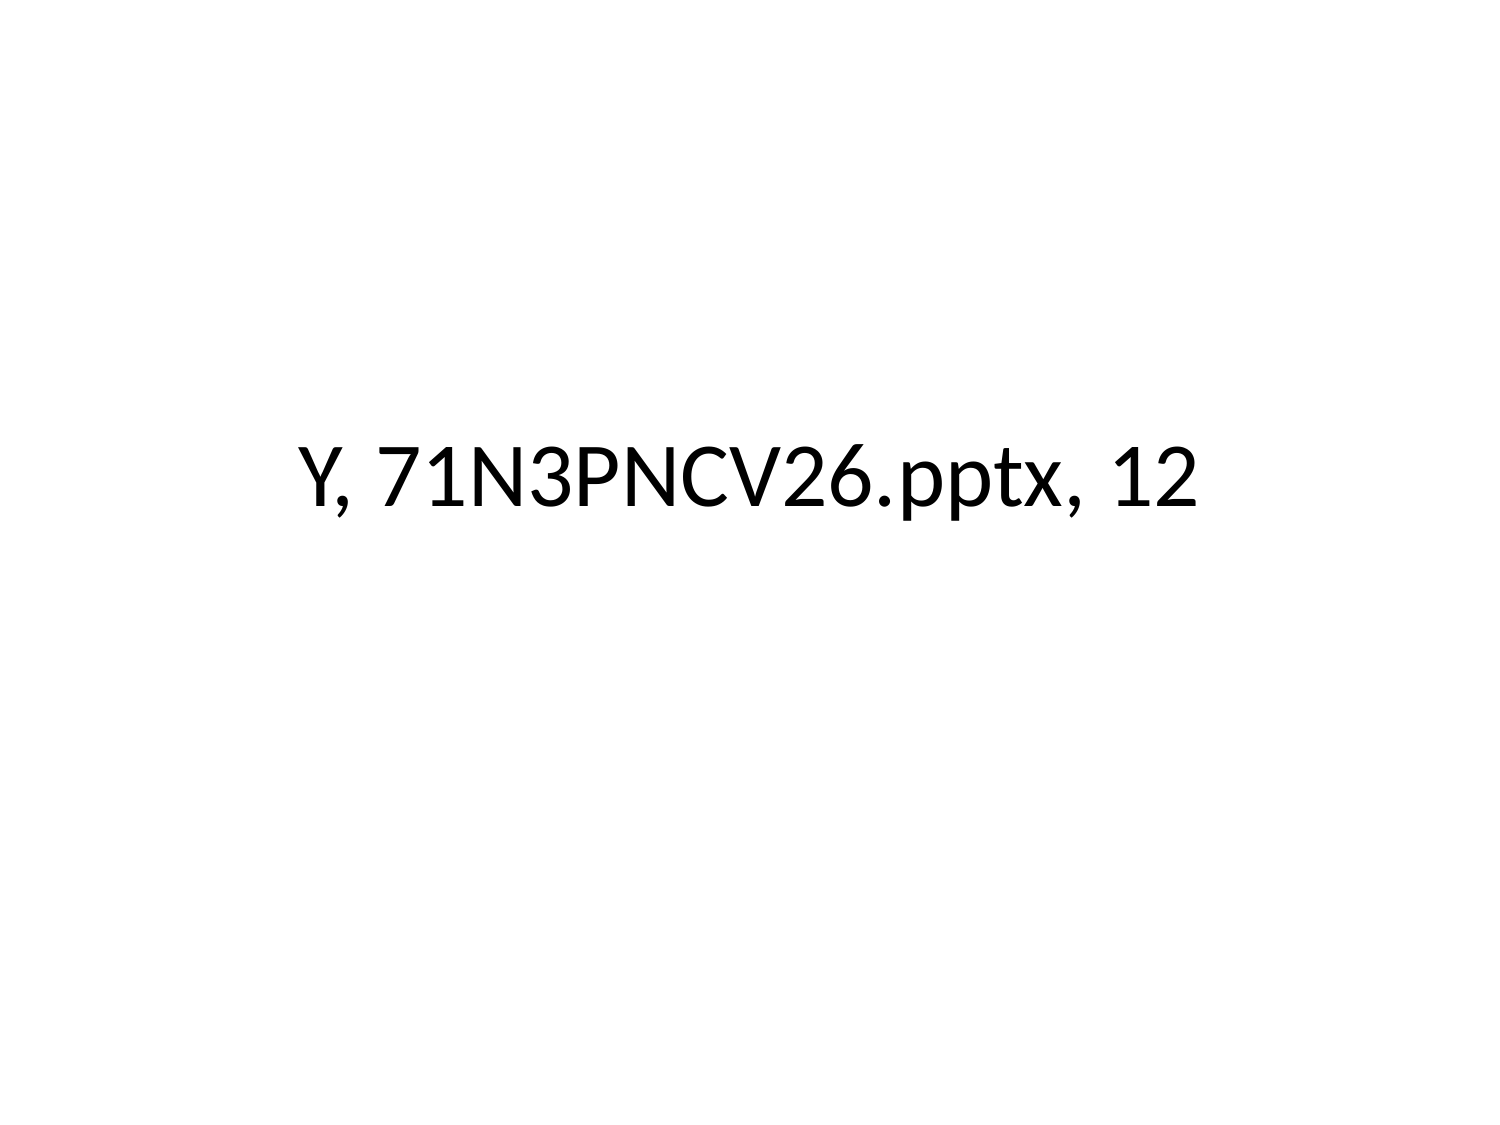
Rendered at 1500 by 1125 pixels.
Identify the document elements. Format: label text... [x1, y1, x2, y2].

title Y, 71N3PNCV26.pptx, 12 [112, 349, 1388, 591]
